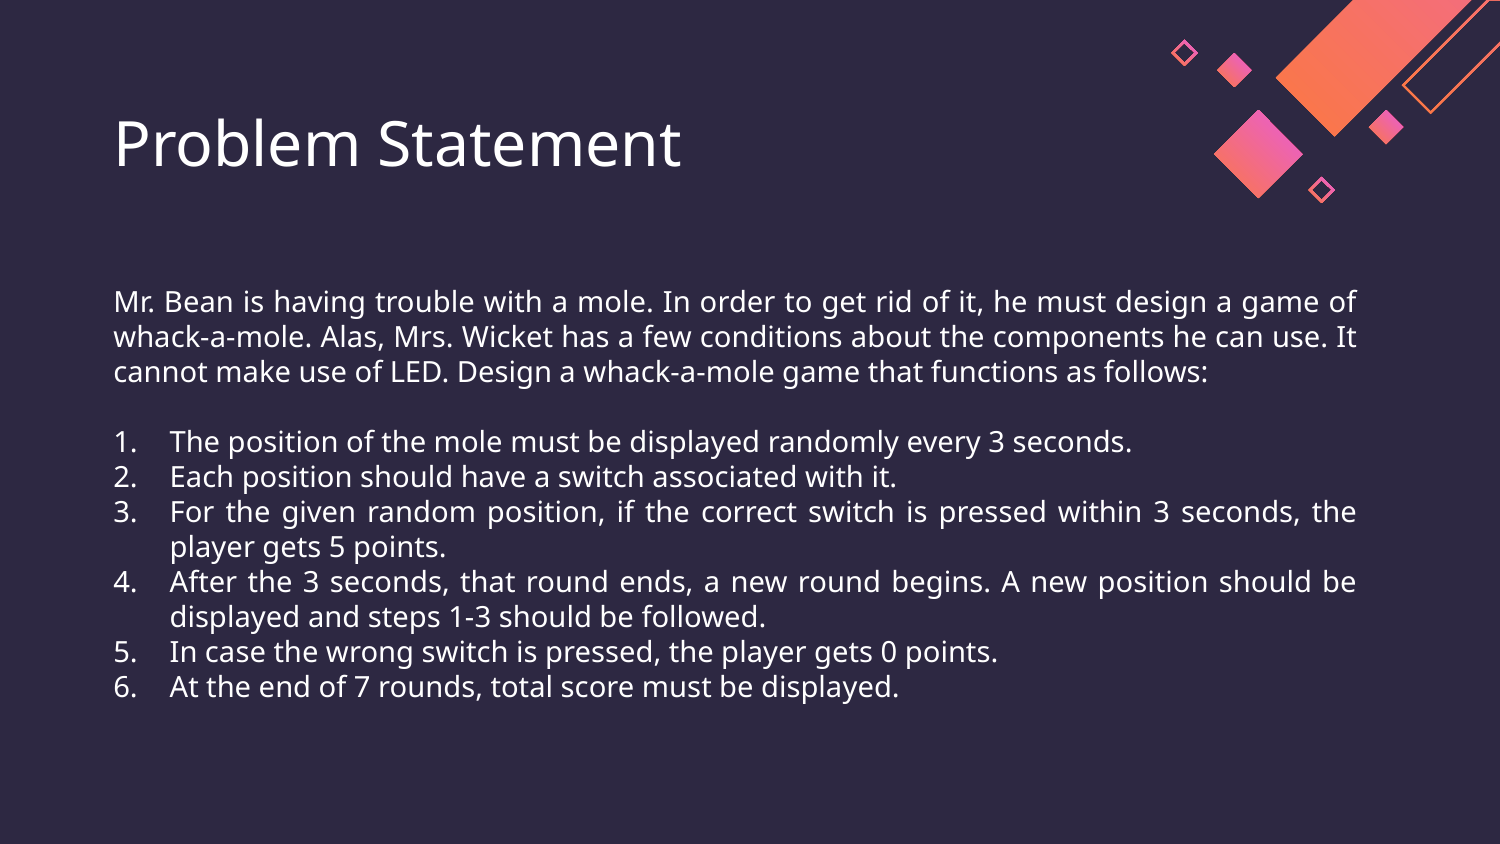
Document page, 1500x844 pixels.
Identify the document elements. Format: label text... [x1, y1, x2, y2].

title Problem Statement [98, 88, 1387, 197]
list Mr. Bean is having trouble with a mole. In order to get rid of it, he must design a game of whack-a-mole. Alas, Mrs. Wicket has a few conditions about the components he can use. It cannot make use of LED. Design a whack-a-mole game that functions as follows: The position of the mole must be displayed randomly every 3 seconds. Each position should have a switch associated with it. For the given random position, if the correct switch is pressed within 3 seconds, the player gets 5 points. After the 3 seconds, that round ends, a new round begins. A new position should be displayed and steps 1-3 should be followed. In case the wrong switch is pressed, the player gets 0 points. At the end of 7 rounds, total score must be displayed. [98, 268, 1373, 775]
